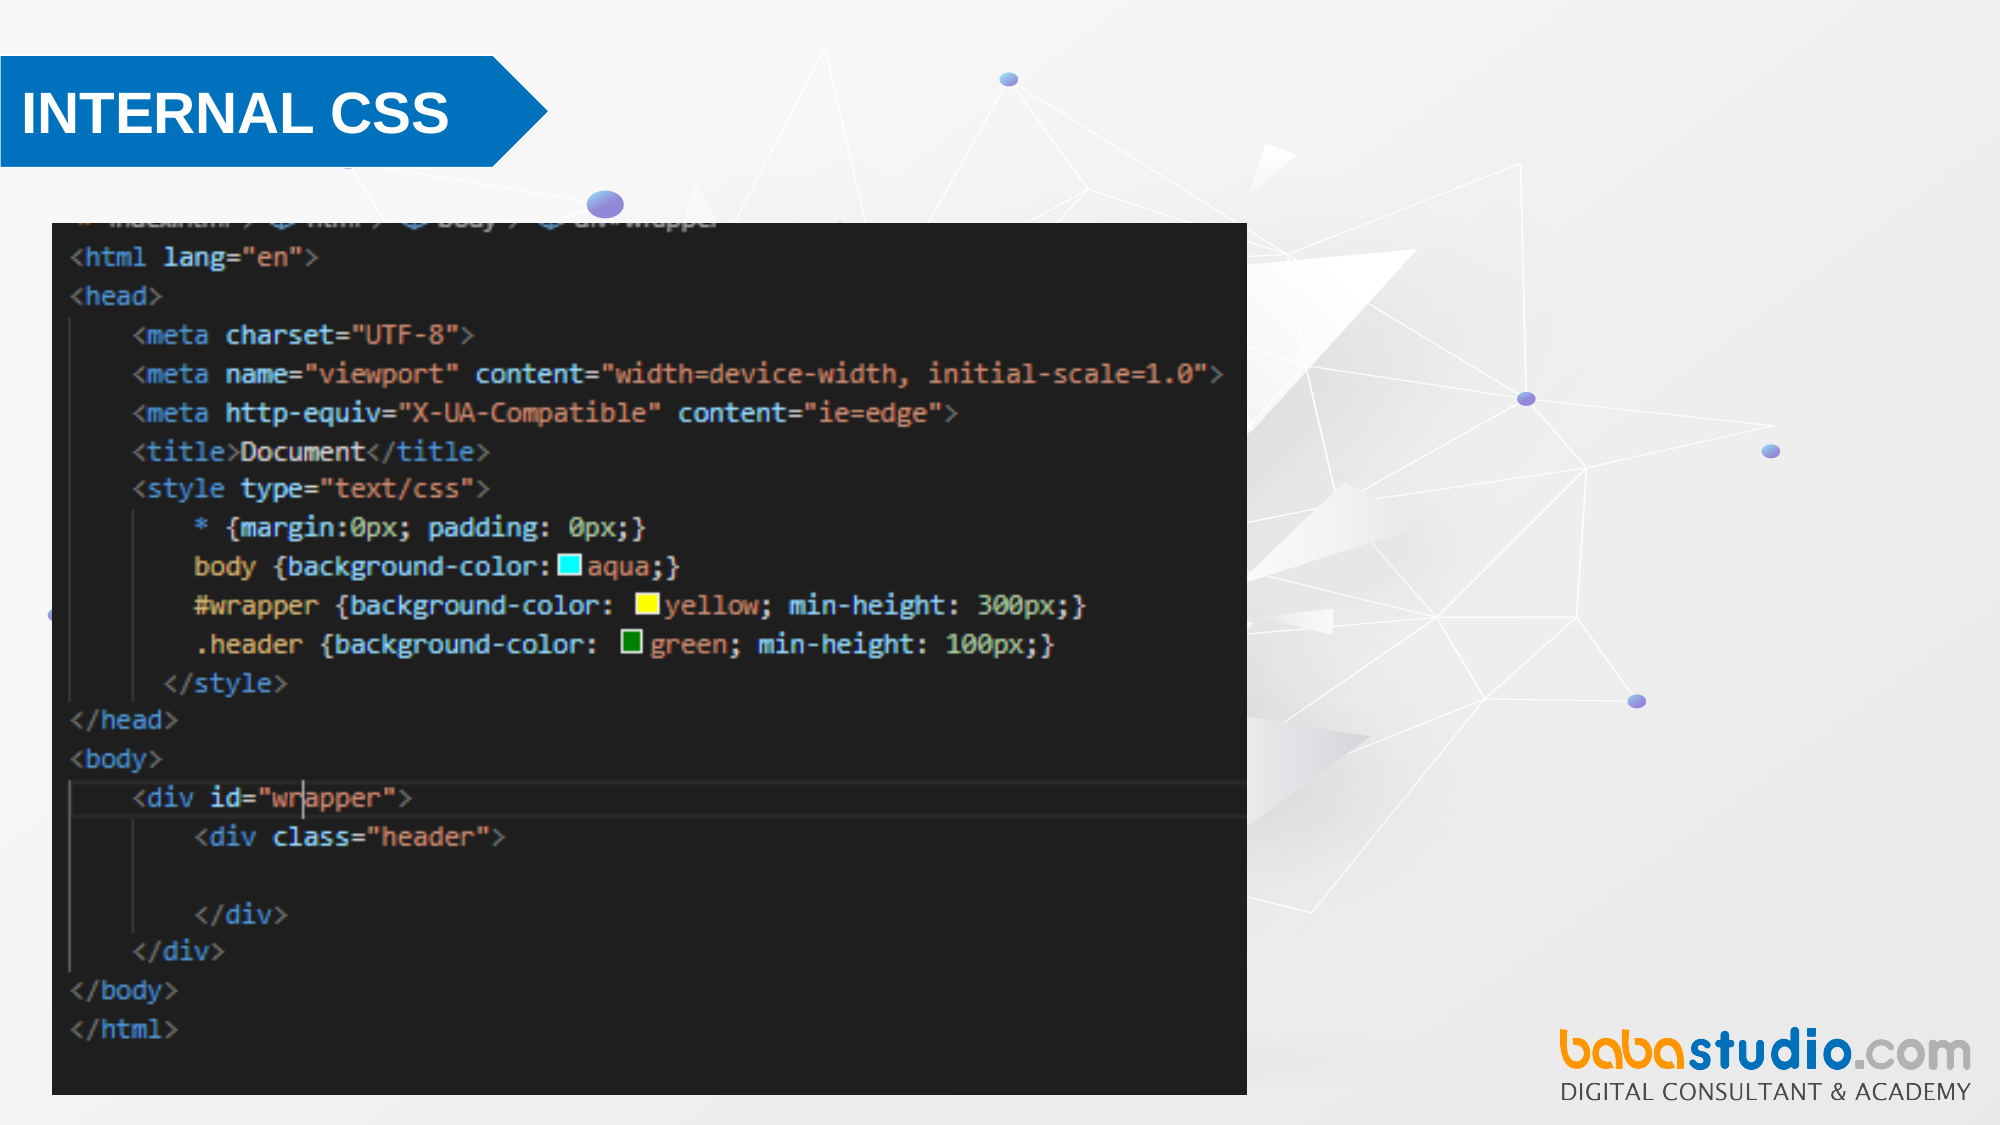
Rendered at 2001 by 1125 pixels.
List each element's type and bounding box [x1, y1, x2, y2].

text_box [0, 54, 550, 224]
picture [52, 223, 1247, 1095]
text_box [0, 0, 2000, 1125]
